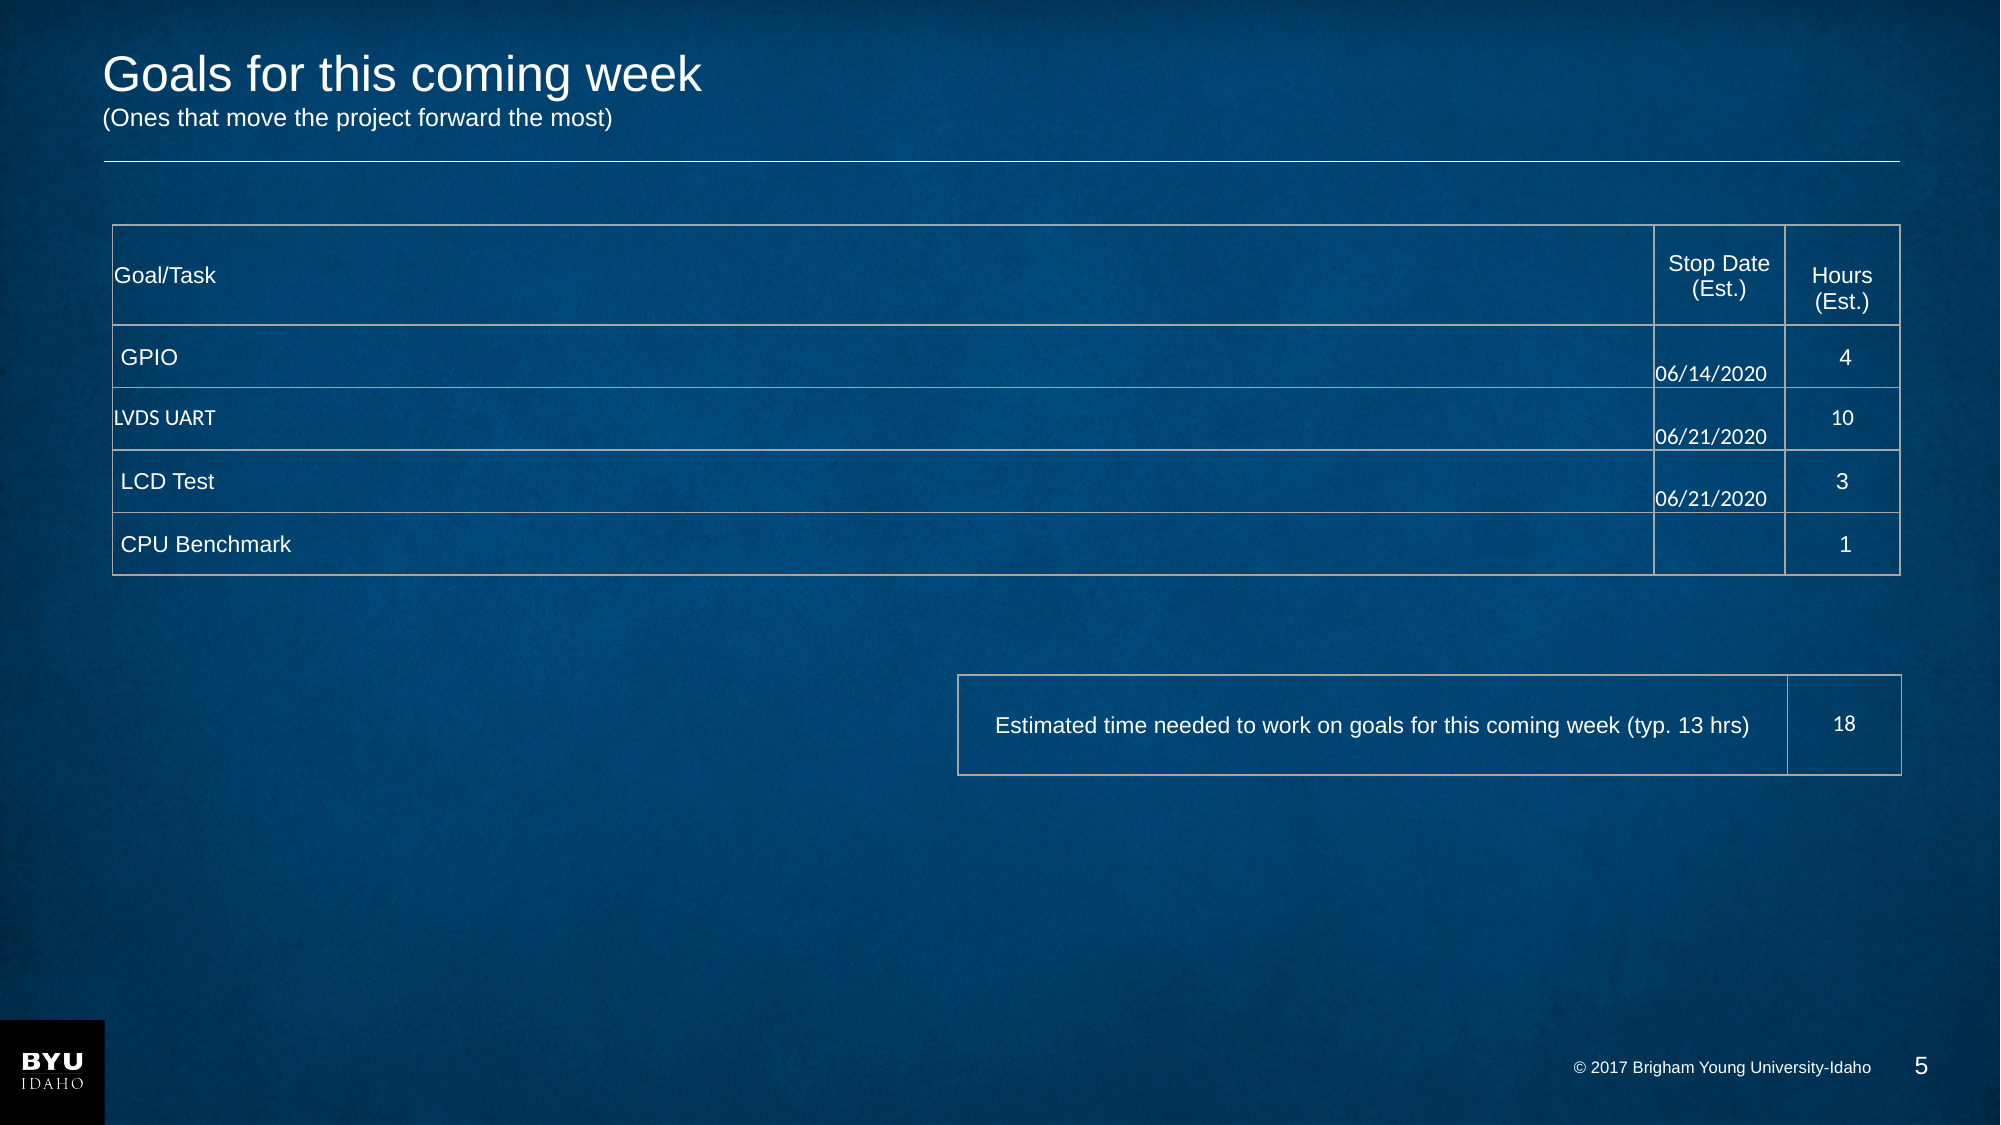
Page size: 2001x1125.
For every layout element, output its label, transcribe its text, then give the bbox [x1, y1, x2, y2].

title Goals for this coming week (Ones that move the project forward the most) [87, 12, 1900, 162]
table_header 18 [1788, 676, 1901, 774]
table_cell GPIO [113, 326, 1653, 387]
table_cell LCD Test [113, 451, 1653, 512]
table_cell [1655, 513, 1784, 574]
table_cell LVDS UART [113, 388, 1653, 449]
table_cell 06/14/2020 [1655, 326, 1784, 387]
picture [0, 0, 2000, 1125]
table_cell 3 [1786, 451, 1899, 512]
table_cell 10 [1786, 388, 1899, 449]
table_header Stop Date (Est.) [1655, 226, 1784, 324]
table_header Estimated time needed to work on goals for this coming week (typ. 13 hrs) [959, 676, 1787, 774]
table_cell CPU Benchmark [113, 513, 1653, 574]
table_header Hours (Est.) [1786, 226, 1899, 324]
table_cell 06/21/2020 [1655, 388, 1784, 449]
table_cell 06/21/2020 [1655, 451, 1784, 512]
table_cell 4 [1786, 326, 1899, 387]
table_cell 1 [1786, 513, 1899, 574]
table_header Goal/Task [113, 226, 1653, 324]
